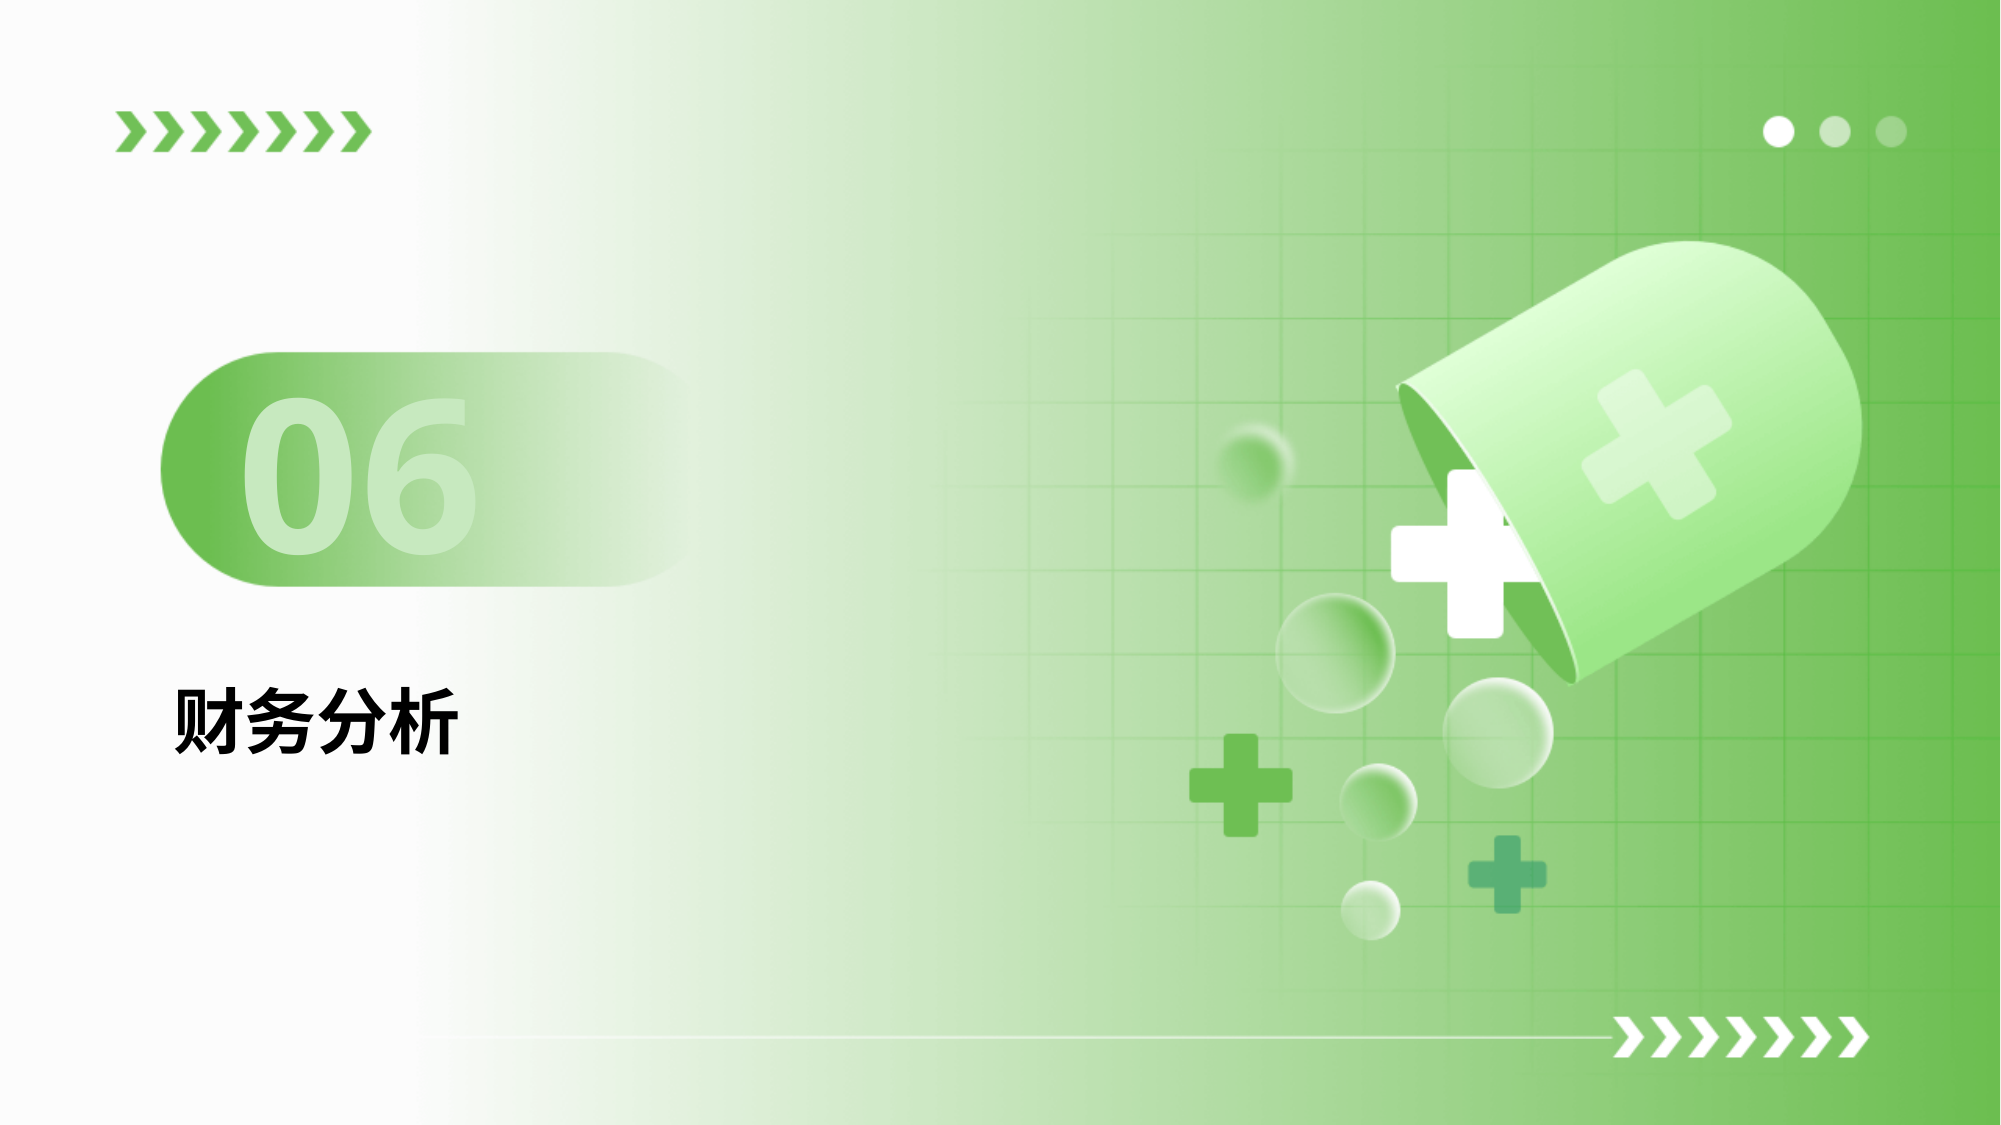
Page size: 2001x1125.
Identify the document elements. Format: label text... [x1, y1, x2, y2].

text_box 06 [219, 330, 1521, 606]
picture [0, 0, 2001, 1125]
text_box 财务分析 [154, 649, 989, 772]
